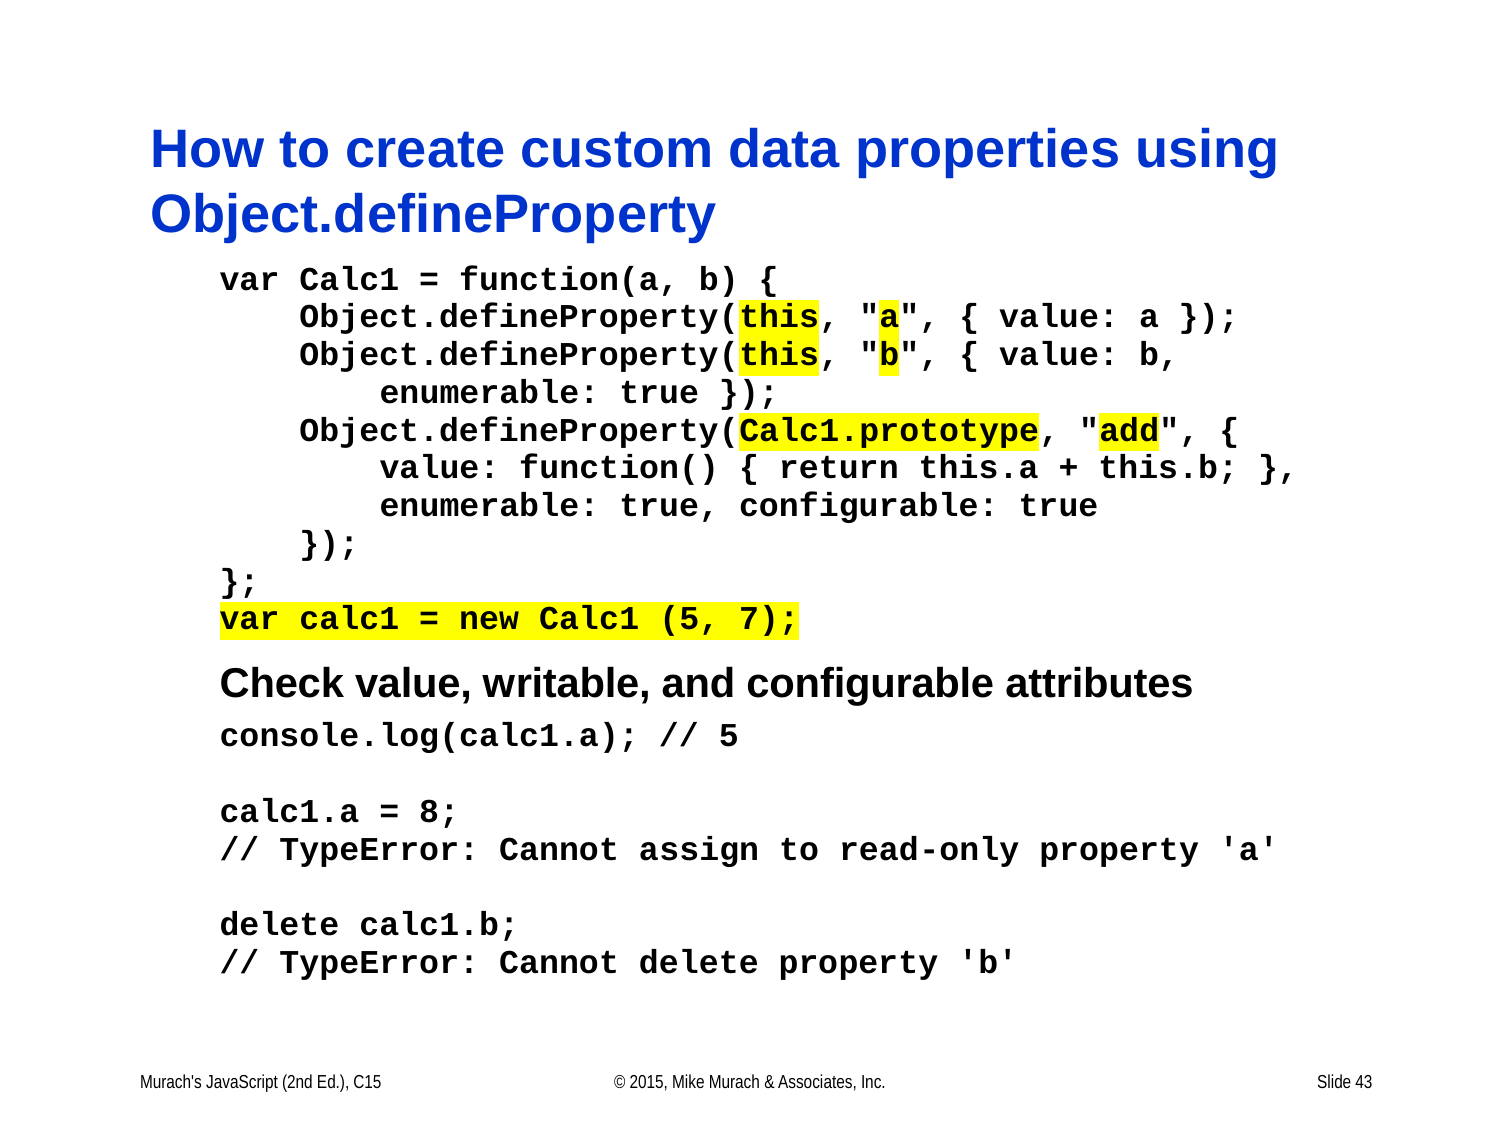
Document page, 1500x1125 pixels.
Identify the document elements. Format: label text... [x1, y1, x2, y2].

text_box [162, 262, 1361, 986]
slide_number Slide 43 [1074, 1025, 1388, 1100]
slide_number Murach's JavaScript (2nd Ed.), C15 [125, 1025, 450, 1100]
footer © 2015, Mike Murach & Associates, Inc. [474, 1025, 1025, 1100]
title How to create custom data properties using Object.defineProperty [150, 112, 1350, 244]
